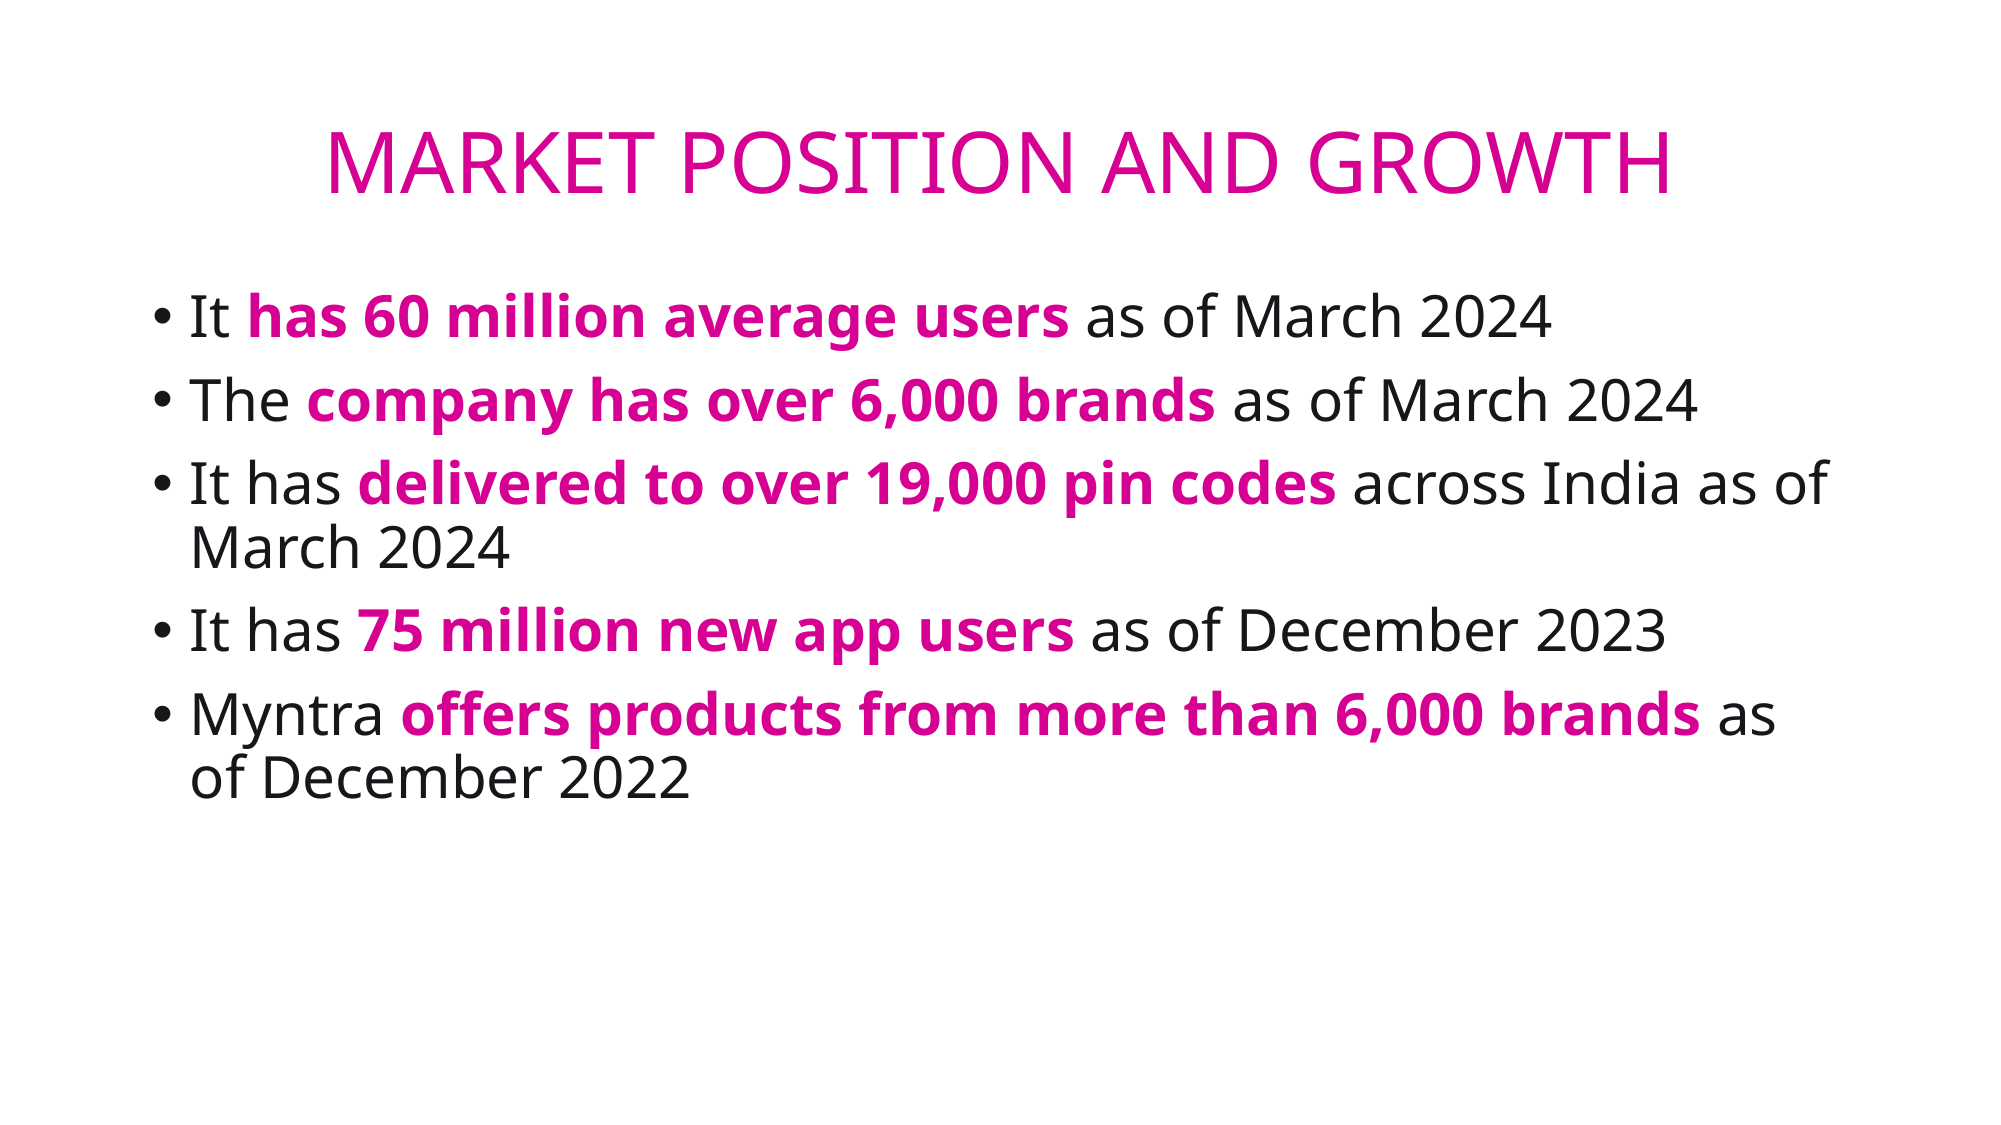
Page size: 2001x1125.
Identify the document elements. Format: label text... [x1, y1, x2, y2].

list It has 60 million average users as of March 2024 The company has over 6,000 brands as of March 2024 It has delivered to over 19,000 pin codes across India as of March 2024 It has 75 million new app users as of December 2023 Myntra offers products from more than 6,000 brands as of December 2022 [137, 279, 1863, 1014]
title MARKET POSITION AND GROWTH [137, 111, 1863, 220]
